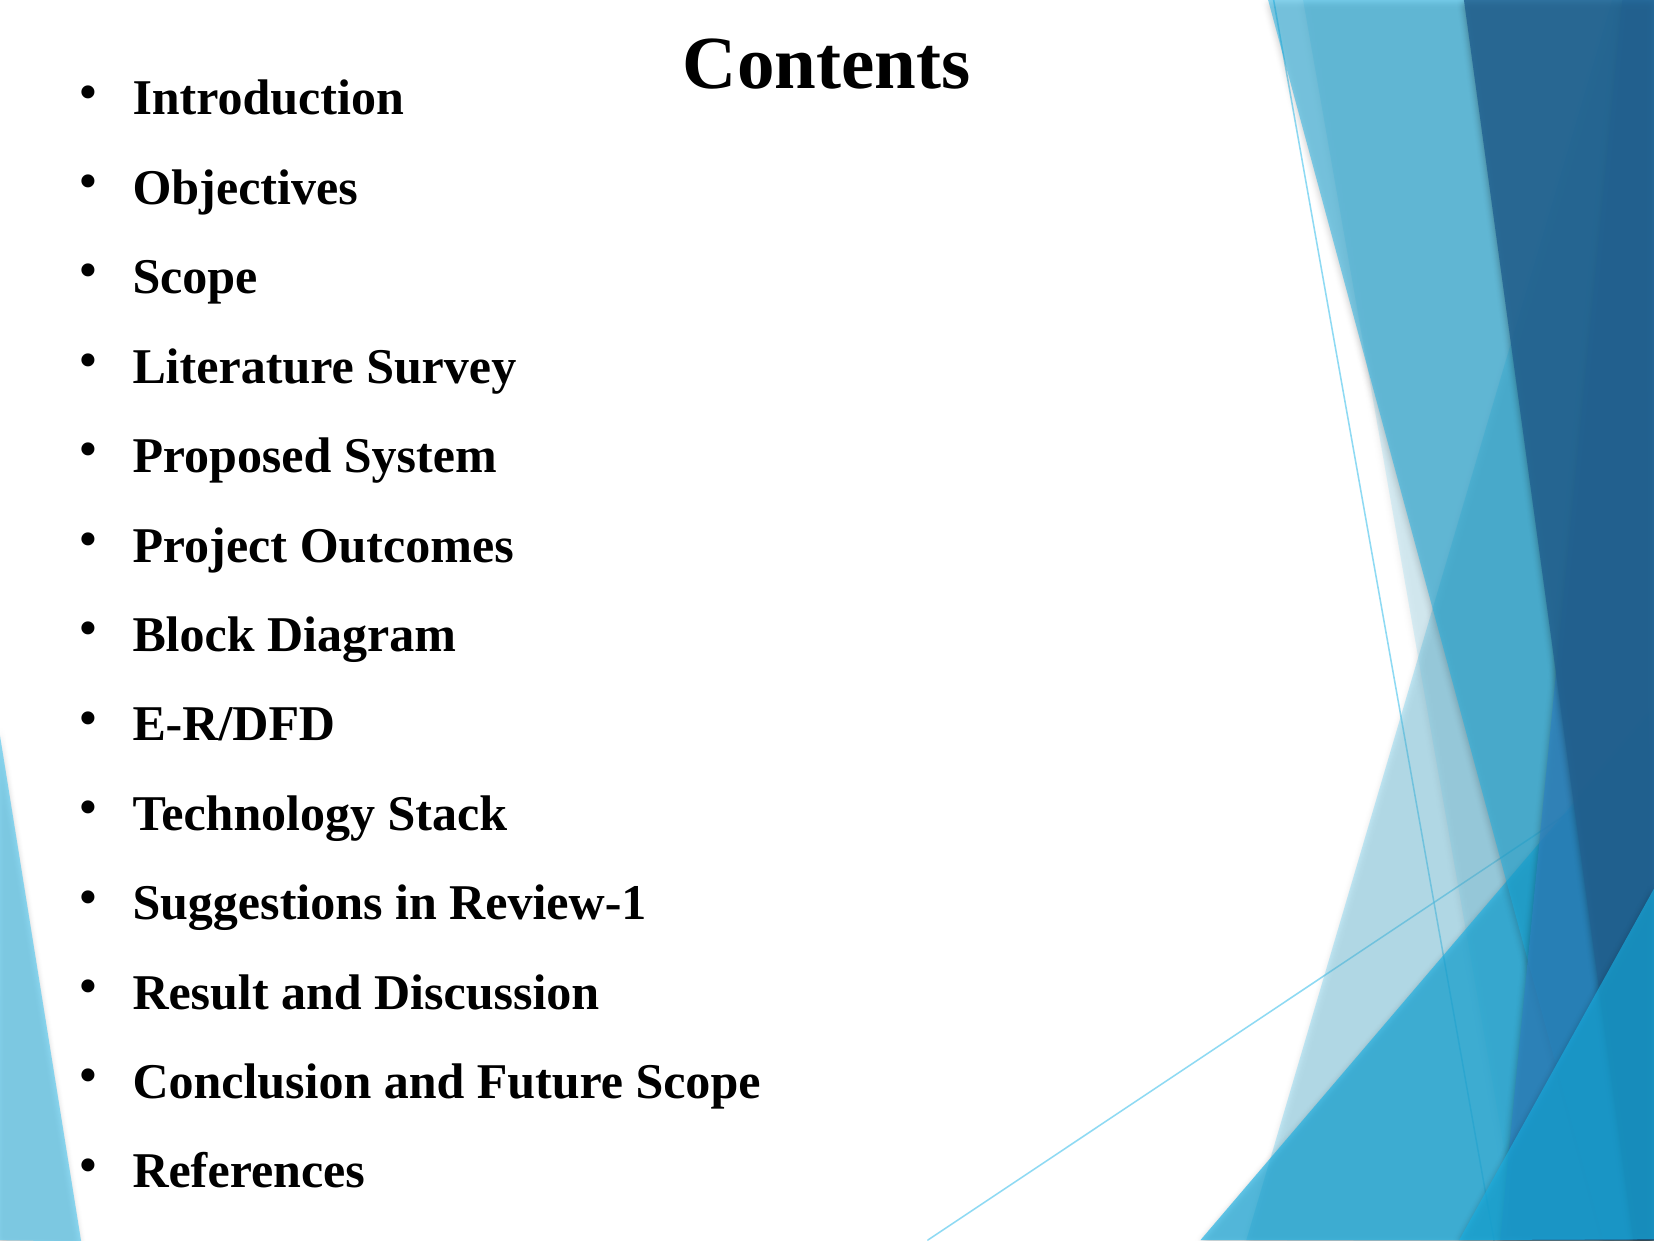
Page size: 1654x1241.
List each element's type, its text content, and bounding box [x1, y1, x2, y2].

text_box Introduction Objectives Scope Literature Survey Proposed System Project Outcomes Block Diagram E-R/DFD Technology Stack Suggestions in Review-1 Result and Discussion Conclusion and Future Scope References [61, 61, 1592, 1203]
text_box Contents [82, 0, 1571, 61]
